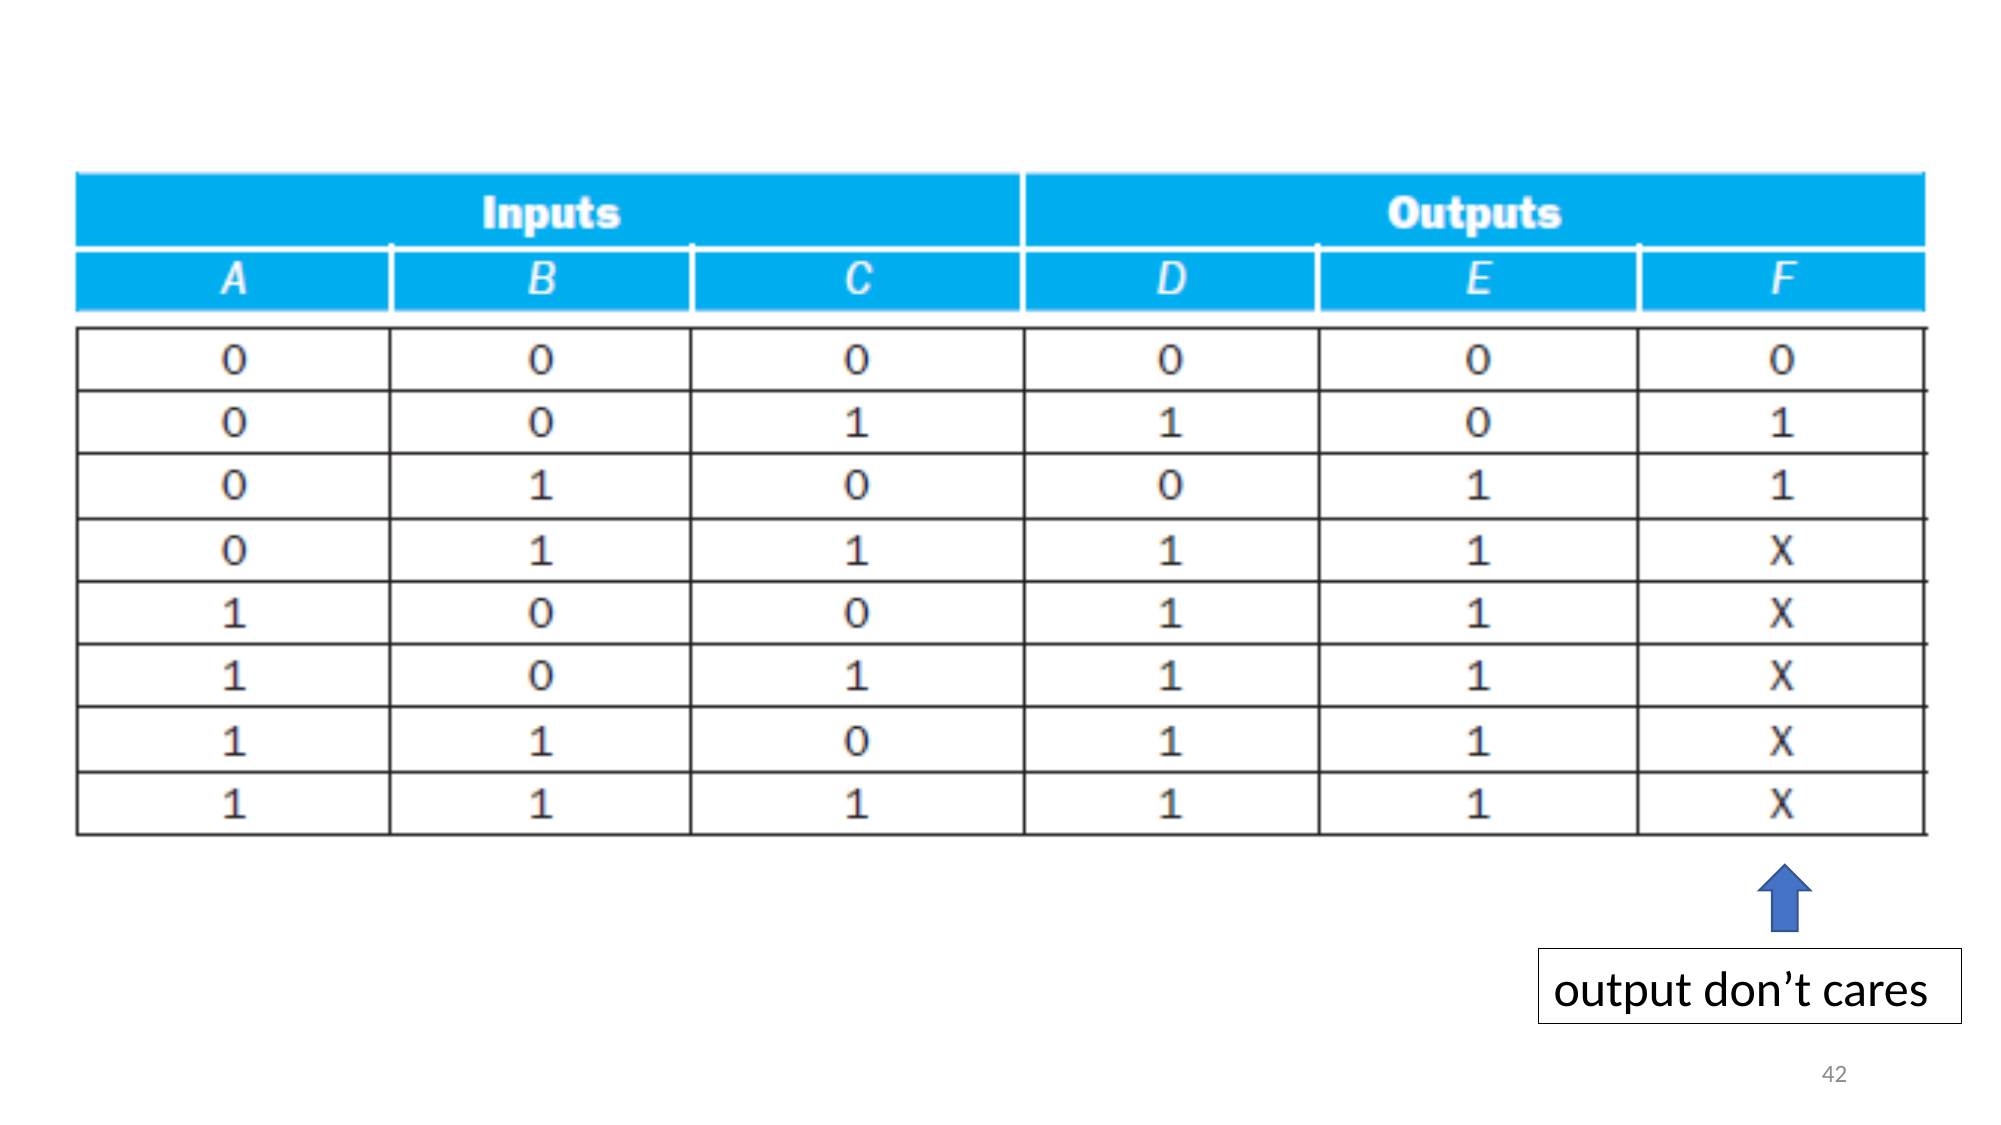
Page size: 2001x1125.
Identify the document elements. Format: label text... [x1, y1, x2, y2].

picture [38, 137, 1962, 870]
text_box output don’t cares [1538, 948, 1962, 1024]
text_box [1756, 870, 1813, 933]
slide_number 42 [1412, 1042, 1863, 1103]
